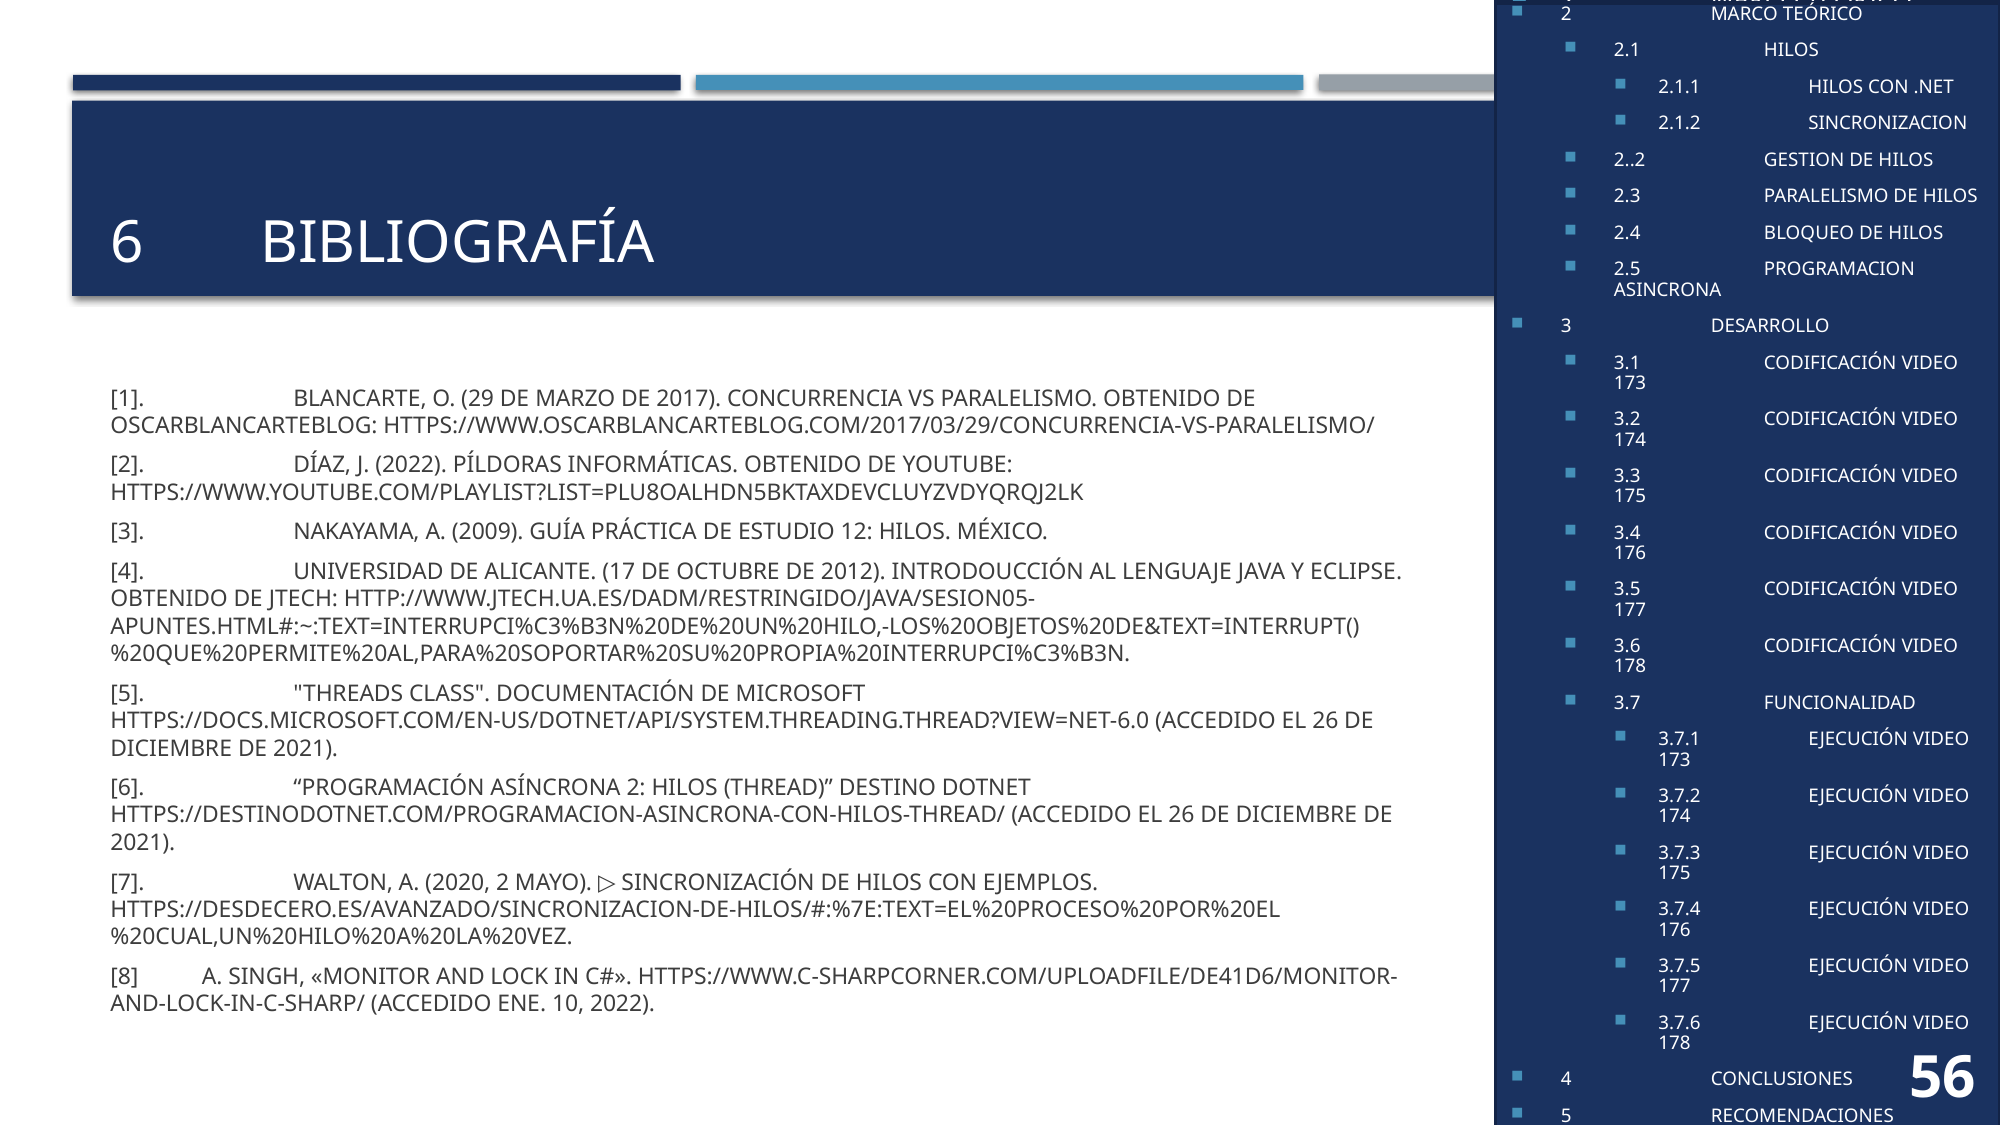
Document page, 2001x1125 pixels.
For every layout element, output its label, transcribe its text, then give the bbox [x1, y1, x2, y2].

text_box 1 OBJETIVOS 2 MARCO TEÓRICO 2.1 HILOS 2.1.1 HILOS CON .NET 2.1.2 SINCRONIZACION 2..2 GESTION DE HILOS 2.3 PARALELISMO DE HILOS 2.4 BLOQUEO DE HILOS 2.5 PROGRAMACION ASINCRONA 3 DESARROLLO 3.1 CODIFICACIÓN VIDEO 173 3.2 CODIFICACIÓN VIDEO 174 3.3 CODIFICACIÓN VIDEO 175 3.4 CODIFICACIÓN VIDEO 176 3.5 CODIFICACIÓN VIDEO 177 3.6 CODIFICACIÓN VIDEO 178 3.7 FUNCIONALIDAD 3.7.1 EJECUCIÓN VIDEO 173 3.7.2 EJECUCIÓN VIDEO 174 3.7.3 EJECUCIÓN VIDEO 175 3.7.4 EJECUCIÓN VIDEO 176 3.7.5 EJECUCIÓN VIDEO 177 3.7.6 EJECUCIÓN VIDEO 178 4 CONCLUSIONES 5 RECOMENDACIONES 6 BIBLIOGRAFÍA [1494, 1, 2000, 1125]
list [1]. BLANCARTE, O. (29 DE MARZO DE 2017). CONCURRENCIA VS PARALELISMO. OBTENIDO DE OSCARBLANCARTEBLOG: HTTPS://WWW.OSCARBLANCARTEBLOG.COM/2017/03/29/CONCURRENCIA-VS-PARALELISMO/ [2]. DÍAZ, J. (2022). PÍLDORAS INFORMÁTICAS. OBTENIDO DE YOUTUBE: HTTPS://WWW.YOUTUBE.COM/PLAYLIST?LIST=PLU8OALHDN5BKTAXDEVCLUYZVDYQRQJ2LK [3]. NAKAYAMA, A. (2009). GUÍA PRÁCTICA DE ESTUDIO 12: HILOS. MÉXICO. [4]. UNIVERSIDAD DE ALICANTE. (17 DE OCTUBRE DE 2012). INTRODOUCCIÓN AL LENGUAJE JAVA Y ECLIPSE. OBTENIDO DE JTECH: HTTP://WWW.JTECH.UA.ES/DADM/RESTRINGIDO/JAVA/SESION05-APUNTES.HTML#:~:TEXT=INTERRUPCI%C3%B3N%20DE%20UN%20HILO,-LOS%20OBJETOS%20DE&TEXT=INTERRUPT()%20QUE%20PERMITE%20AL,PARA%20SOPORTAR%20SU%20PROPIA%20INTERRUPCI%C3%B3N. [5]. "THREADS CLASS". DOCUMENTACIÓN DE MICROSOFT HTTPS://DOCS.MICROSOFT.COM/EN-US/DOTNET/API/SYSTEM.THREADING.THREAD?VIEW=NET-6.0 (ACCEDIDO EL 26 DE DICIEMBRE DE 2021). [6]. “PROGRAMACIÓN ASÍNCRONA 2: HILOS (THREAD)” DESTINO DOTNET HTTPS://DESTINODOTNET.COM/PROGRAMACION-ASINCRONA-CON-HILOS-THREAD/ (ACCEDIDO EL 26 DE DICIEMBRE DE 2021). [7]. WALTON, A. (2020, 2 MAYO). ▷ SINCRONIZACIÓN DE HILOS CON EJEMPLOS. HTTPS://DESDECERO.ES/AVANZADO/SINCRONIZACION-DE-HILOS/#:%7E:TEXT=EL%20PROCESO%20POR%20EL%20CUAL,UN%20HILO%20A%20LA%20VEZ. [8] A. SINGH, «MONITOR AND LOCK IN C#». HTTPS://WWW.C-SHARPCORNER.COM/UPLOADFILE/DE41D6/MONITOR-AND-LOCK-IN-C-SHARP/ (ACCEDIDO ENE. 10, 2022). [95, 357, 1437, 1042]
title 6 BIBLIOGRAFÍA [95, 115, 1494, 282]
slide_number 56 [1818, 1048, 1991, 1109]
